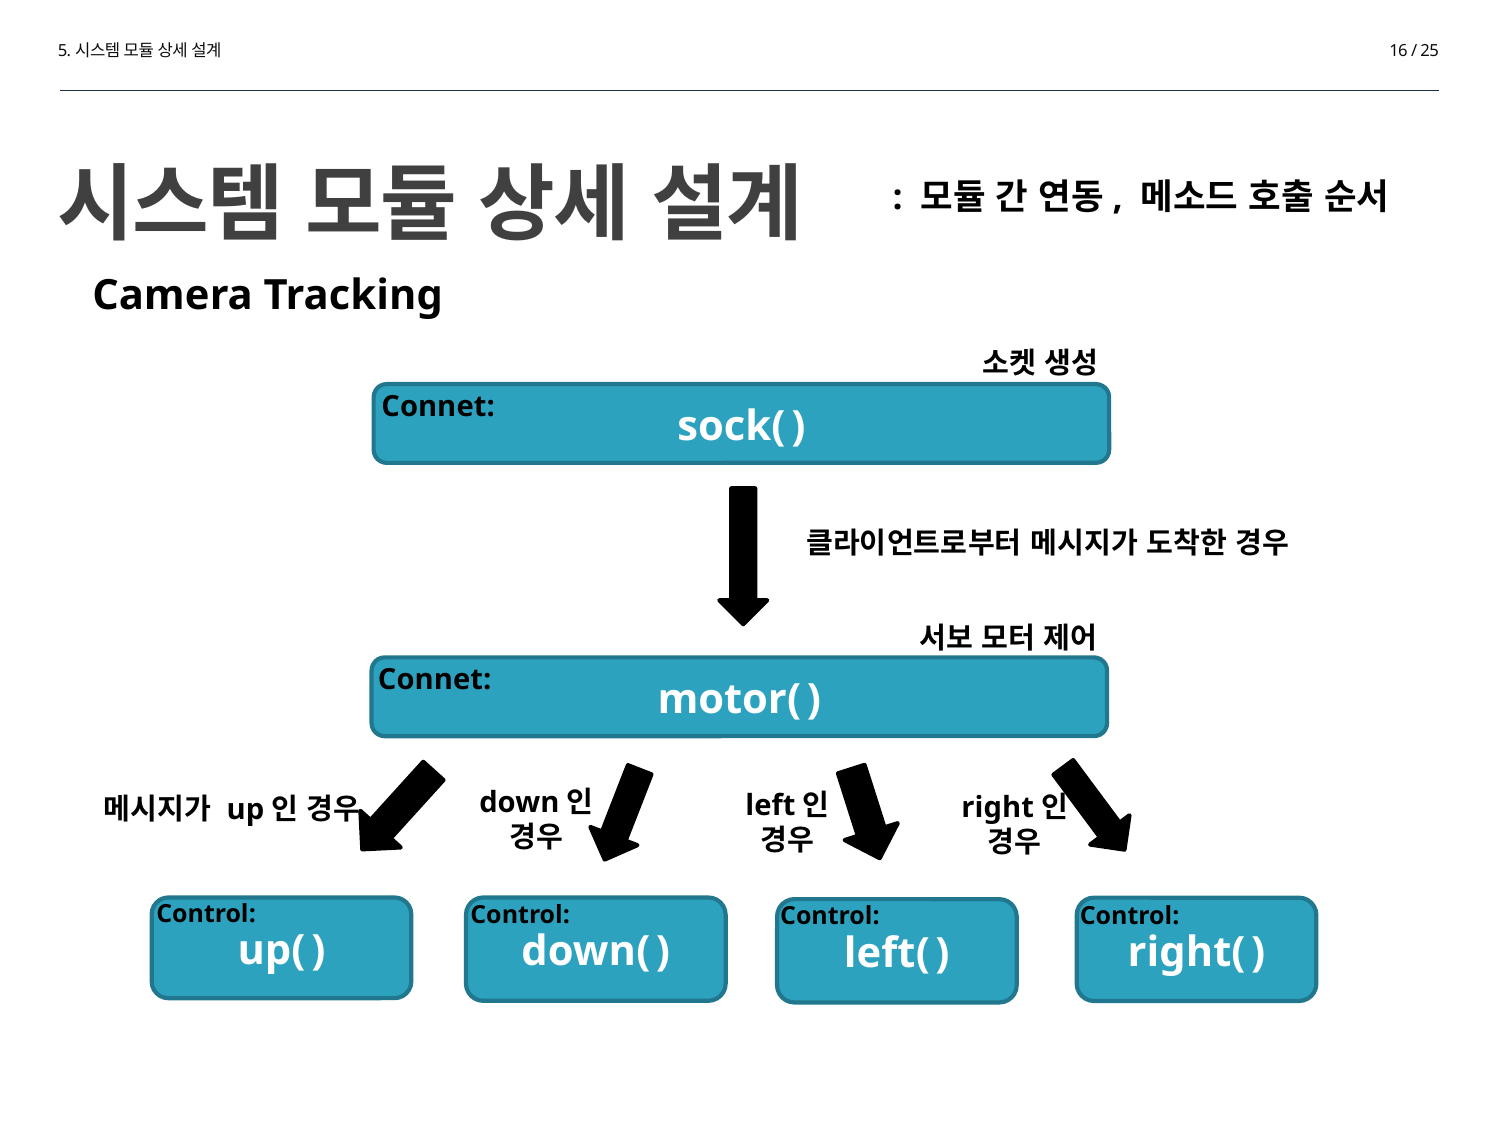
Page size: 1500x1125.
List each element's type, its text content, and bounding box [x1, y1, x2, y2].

text_box 소켓 생성 [967, 337, 1114, 387]
text_box 메시지가 up인 경우 [88, 783, 376, 833]
text_box Control: [455, 891, 586, 936]
text_box : 모듈 간 연동, 메소드 호출 순서 [877, 166, 1469, 224]
text_box Camera Tracking [77, 260, 576, 326]
text_box motor( ) [369, 655, 1110, 739]
text_box right인 경우 [946, 780, 1083, 866]
text_box [1051, 758, 1132, 852]
text_box Control: [765, 892, 895, 938]
text_box left( ) [774, 897, 1019, 1005]
text_box 5.시스템 모듈 상세 설계 [43, 31, 303, 67]
text_box 클라이언트로부터 메시지가 도착한 경우 [791, 517, 1305, 567]
text_box Control: [141, 889, 272, 935]
text_box down인 경우 [464, 775, 609, 861]
text_box Connet: [363, 653, 507, 703]
text_box sock( ) [371, 381, 1112, 465]
text_box up( ) [149, 895, 414, 1001]
text_box 16 / 25 [1193, 32, 1454, 70]
text_box [609, 763, 654, 860]
text_box down( ) [463, 895, 728, 1003]
text_box [835, 762, 900, 861]
text_box [359, 759, 446, 852]
text_box 시스템 모듈 상세 설계 [42, 114, 1190, 211]
text_box Connet: [366, 380, 510, 430]
text_box right( ) [1074, 895, 1319, 1004]
text_box left인 경우 [730, 778, 845, 864]
text_box 서보 모터 제어 [904, 612, 1113, 662]
text_box Control: [1065, 892, 1195, 938]
text_box [717, 486, 770, 627]
